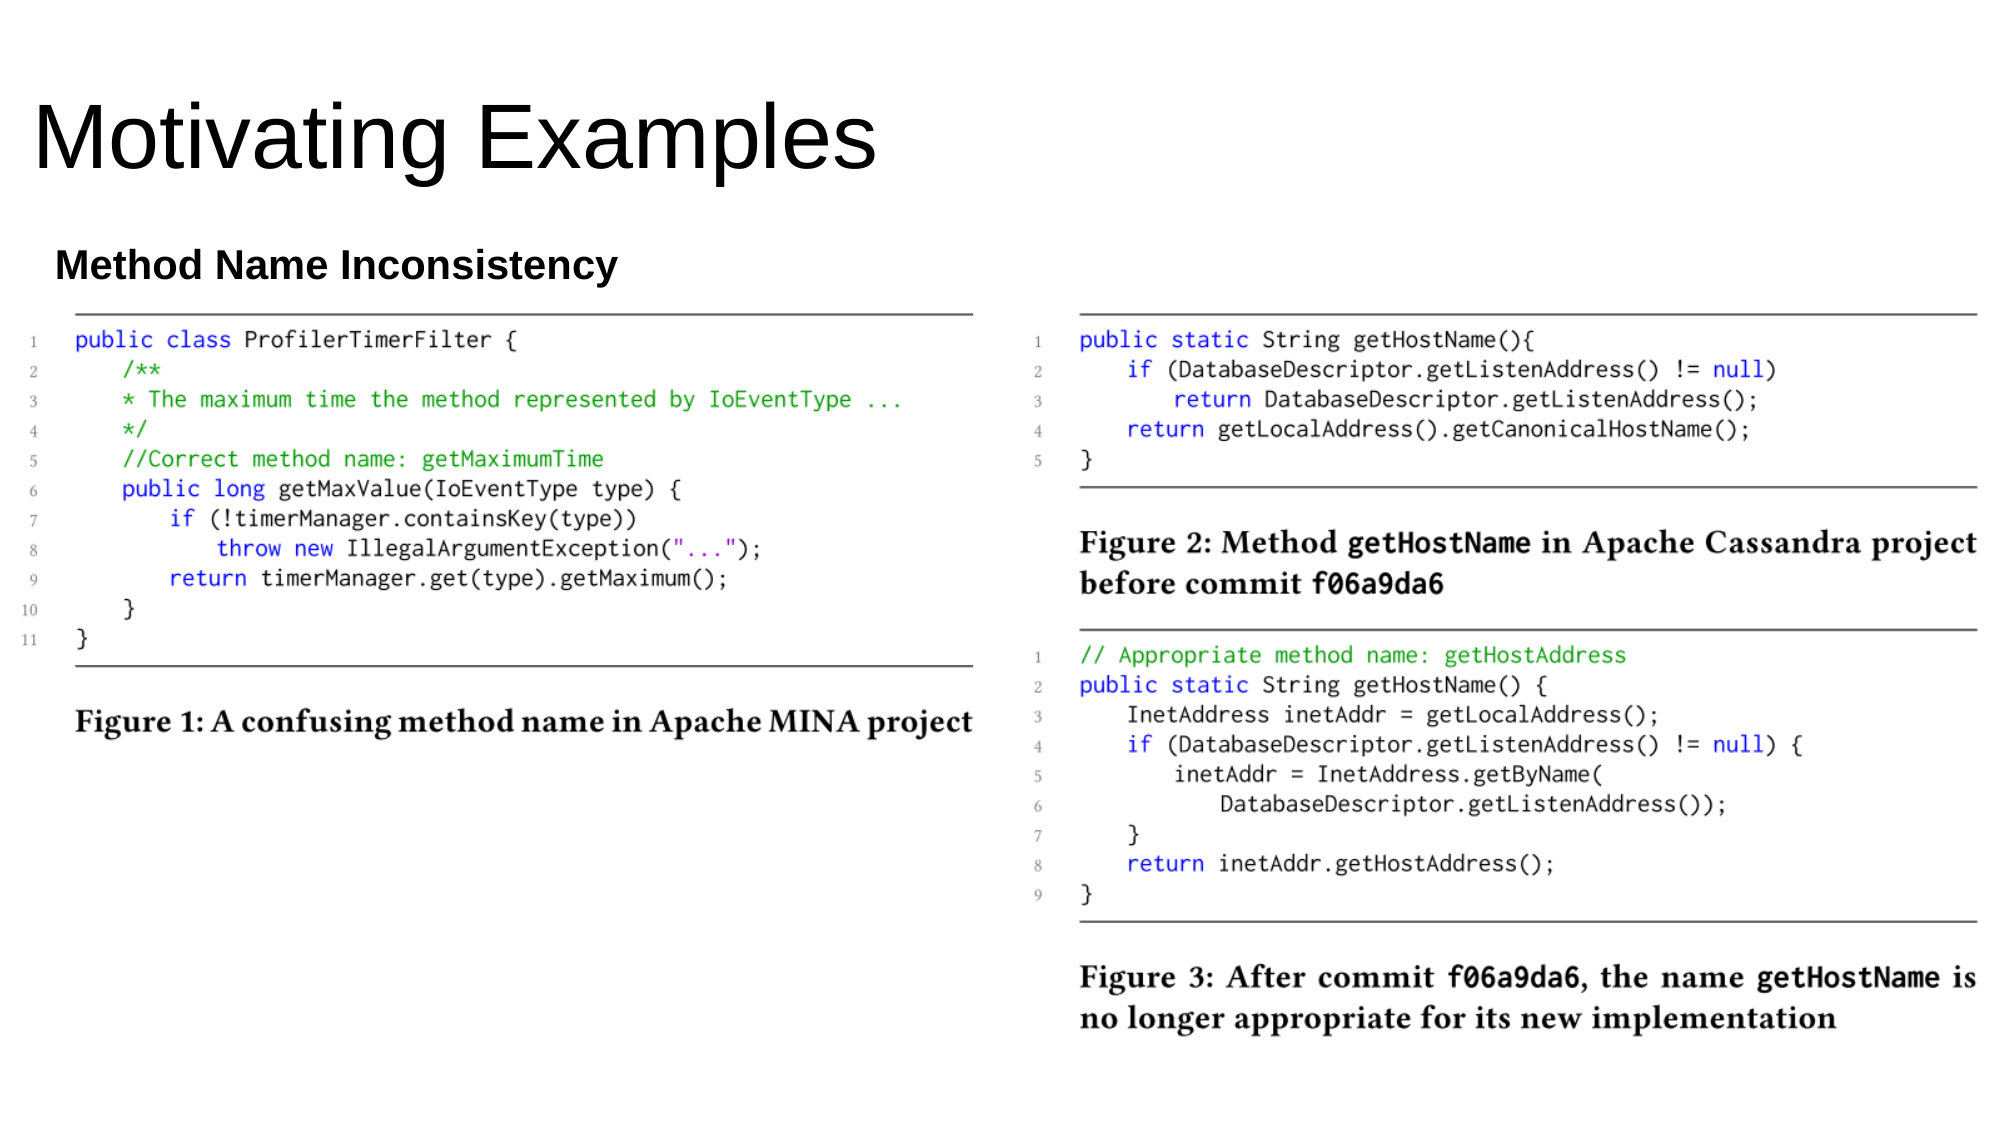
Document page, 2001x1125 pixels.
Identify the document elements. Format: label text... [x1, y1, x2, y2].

picture [1023, 301, 1984, 1043]
title Motivating Examples [17, 29, 1743, 248]
picture [17, 296, 982, 748]
text_box Method Name Inconsistency [40, 230, 634, 296]
